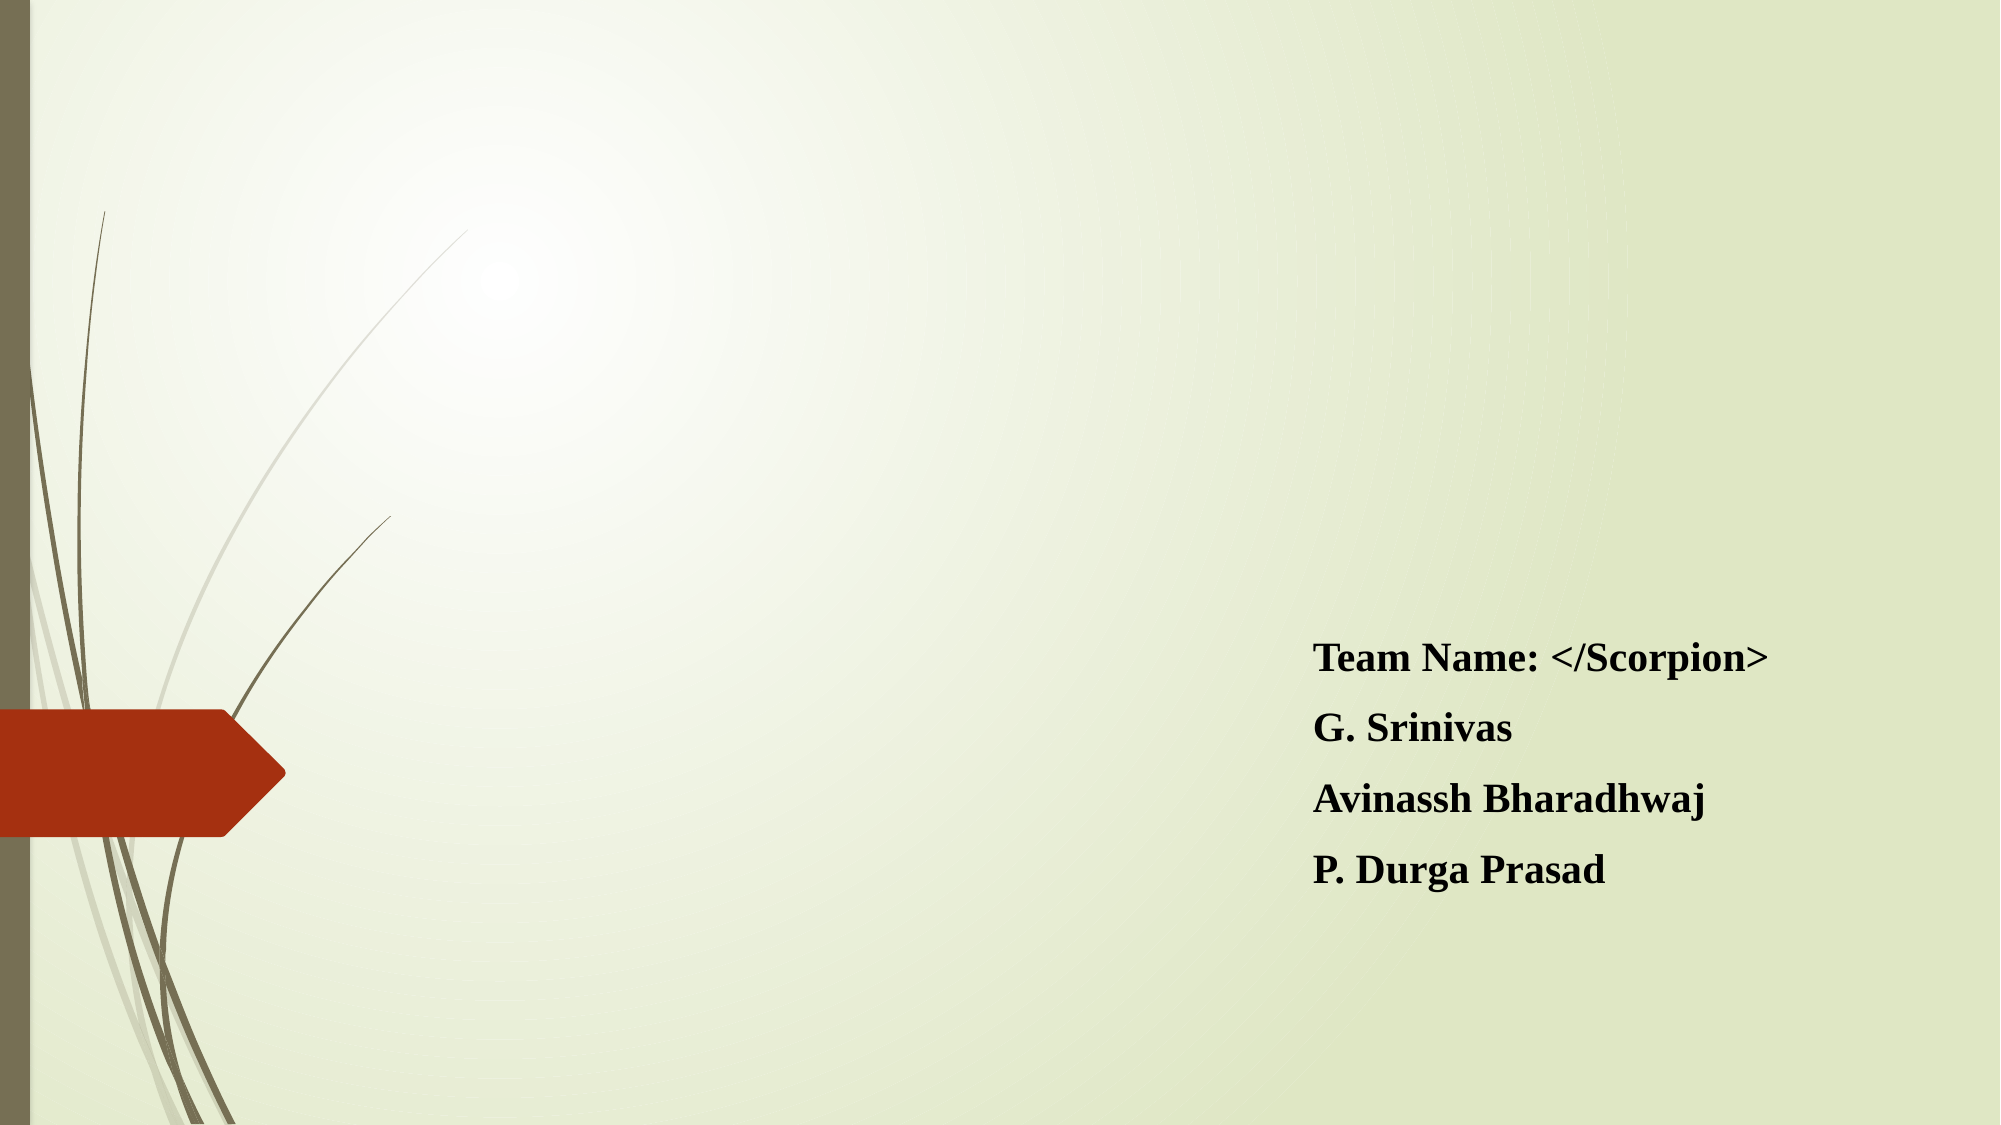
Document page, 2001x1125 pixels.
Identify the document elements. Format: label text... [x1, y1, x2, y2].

subtitle Team Name: </Scorpion> G. Srinivas Avinassh Bharadhwaj P. Durga Prasad [1297, 621, 1953, 955]
